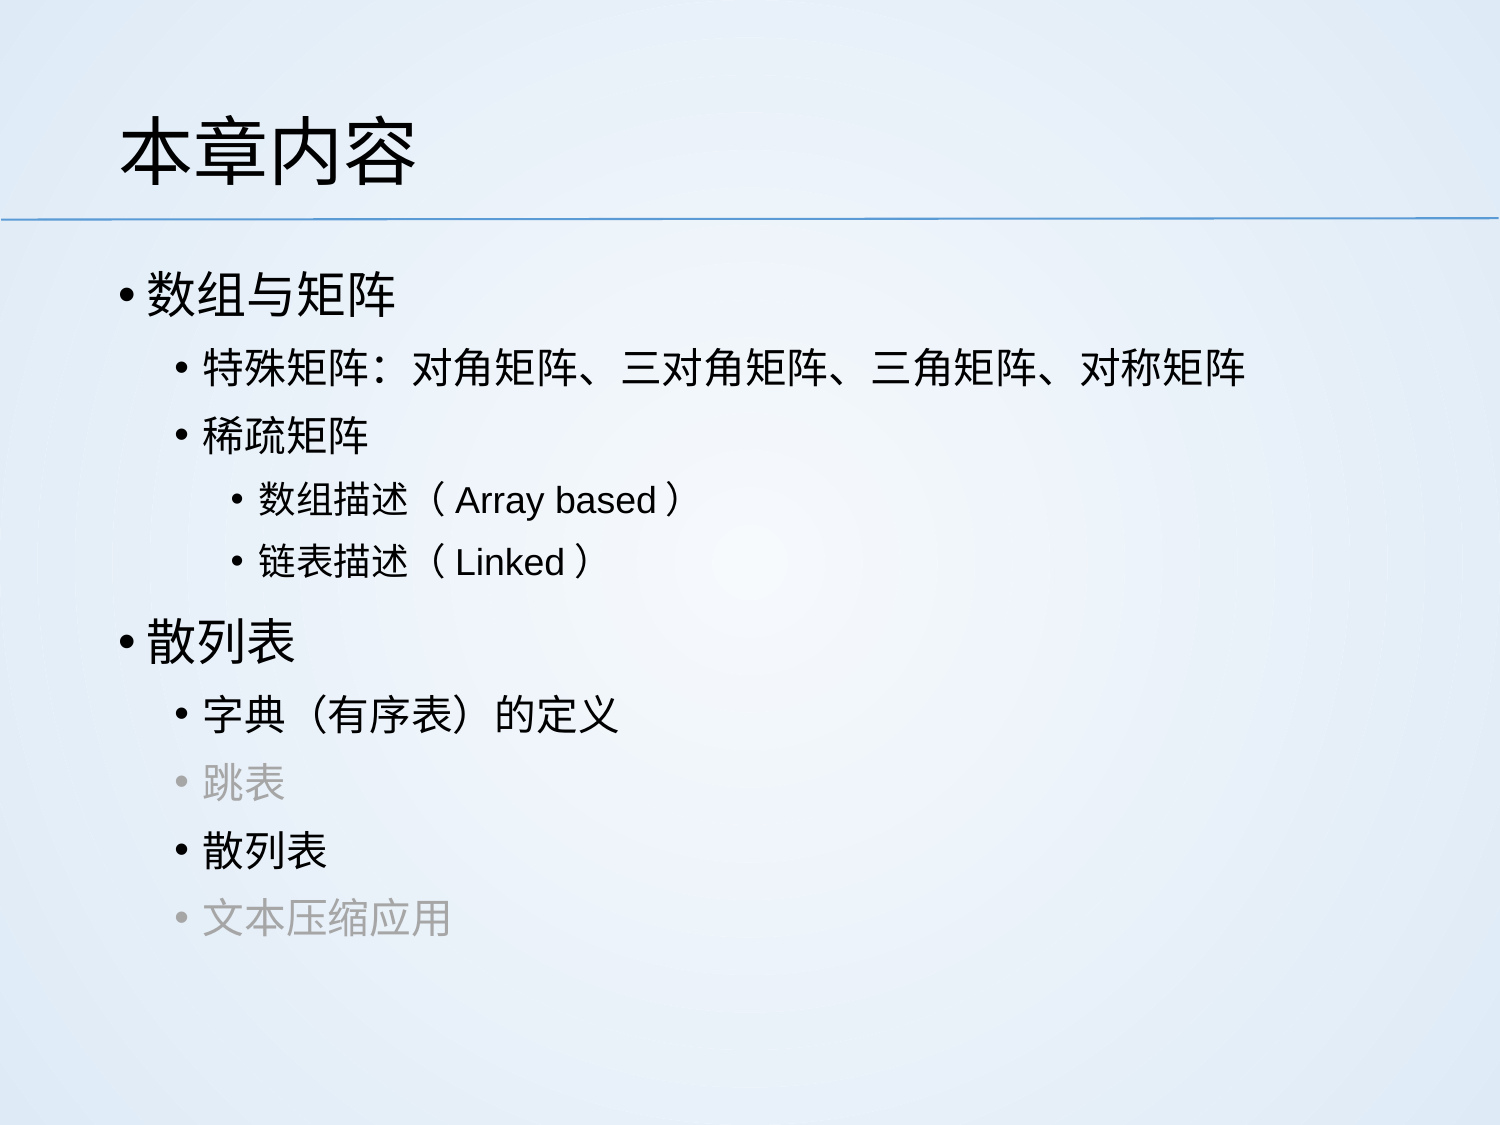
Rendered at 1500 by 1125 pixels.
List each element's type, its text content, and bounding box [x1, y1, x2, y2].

list 数组与矩阵 特殊矩阵：对角矩阵、三对角矩阵、三角矩阵、对称矩阵 稀疏矩阵 数组描述（Array based） 链表描述（Linked） 散列表 字典（有序表）的定义 跳表 散列表 文本压缩应用 [103, 244, 1397, 1014]
title 本章内容 [103, 59, 1397, 223]
